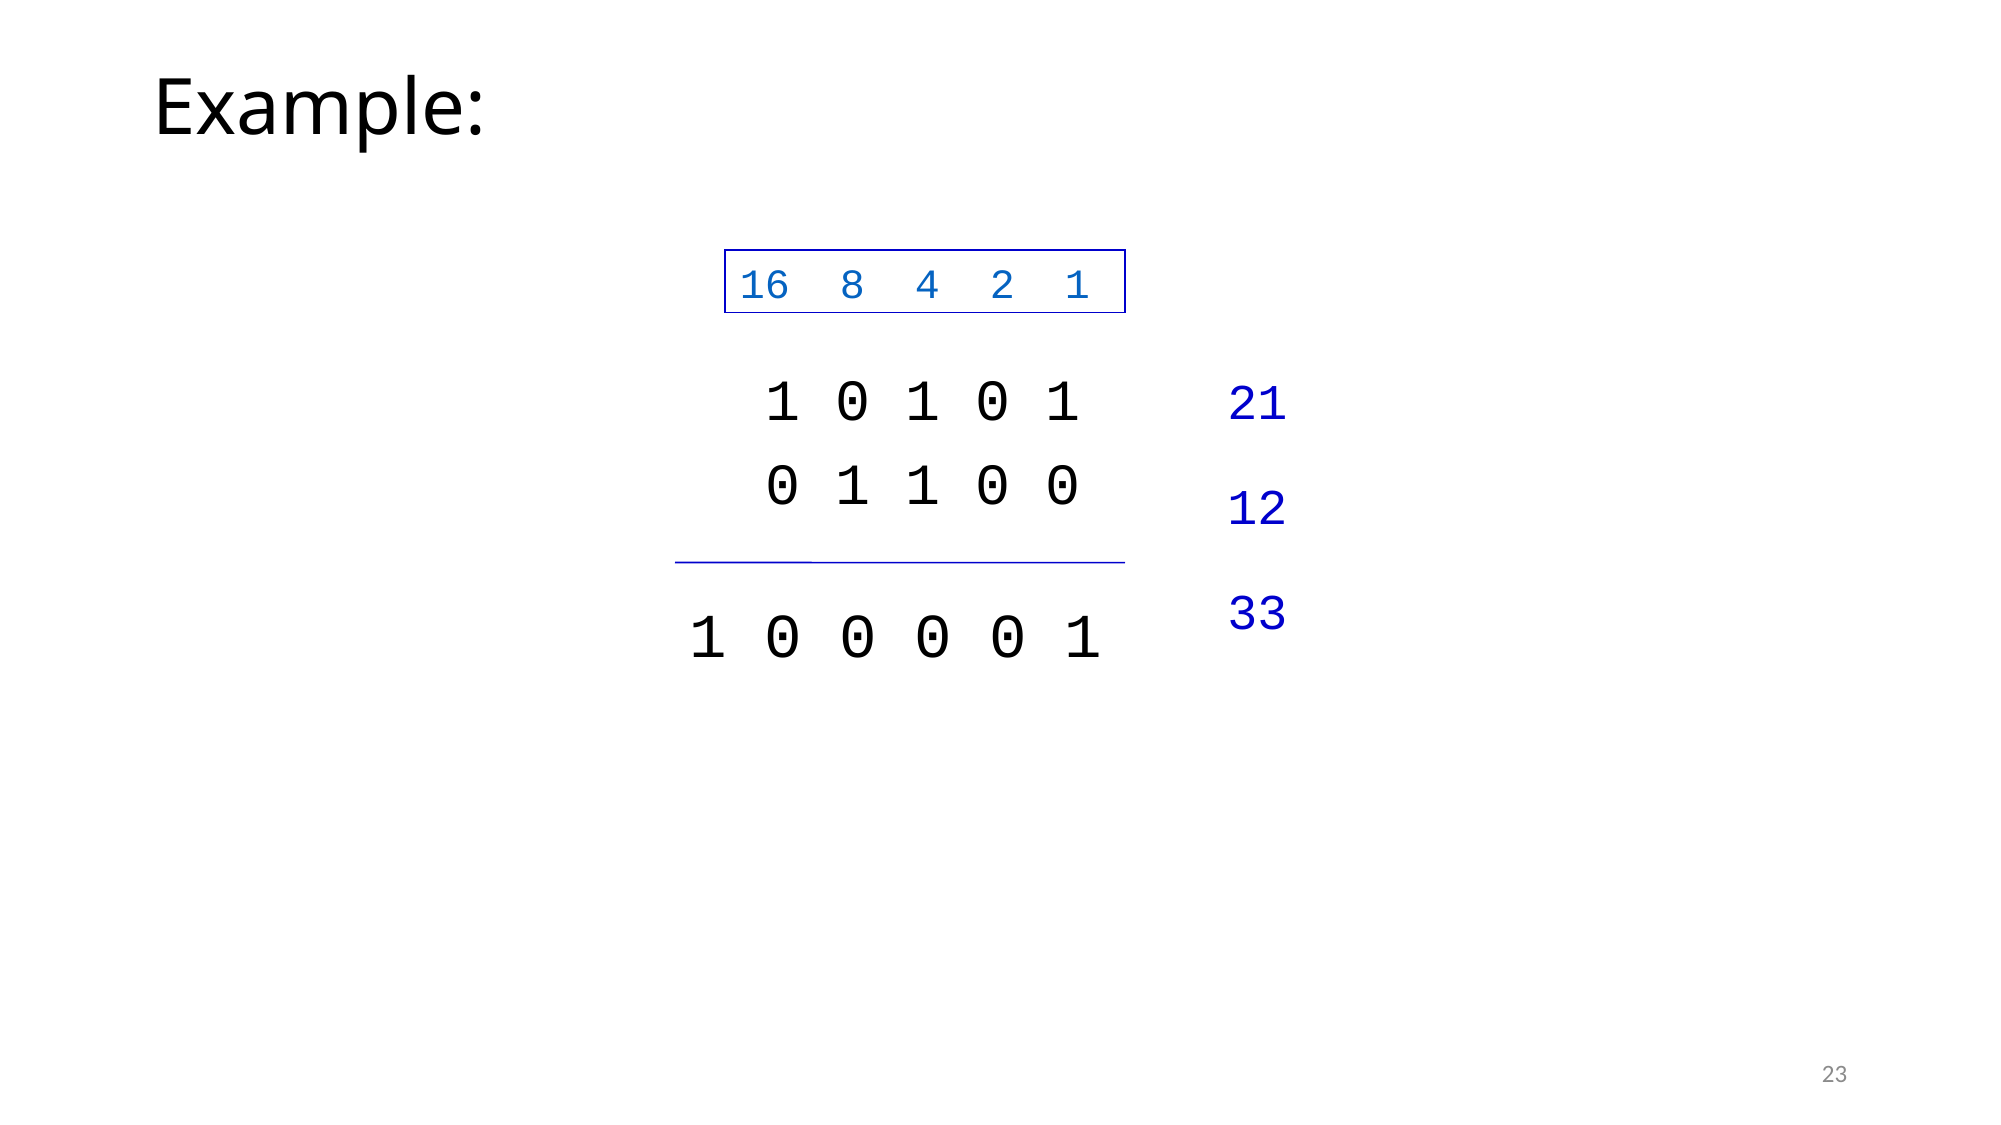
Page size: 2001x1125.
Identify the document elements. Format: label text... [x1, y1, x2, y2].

text_box 16 8 4 2 1 [725, 249, 1125, 313]
slide_number 23 [1412, 1042, 1863, 1103]
title Example: [137, 59, 1863, 160]
text_box 1 0 0 0 0 1 [675, 587, 1150, 688]
list 1 0 1 0 1 0 1 1 0 0 [750, 362, 1176, 572]
text_box 21 12 33 [1212, 362, 1363, 688]
